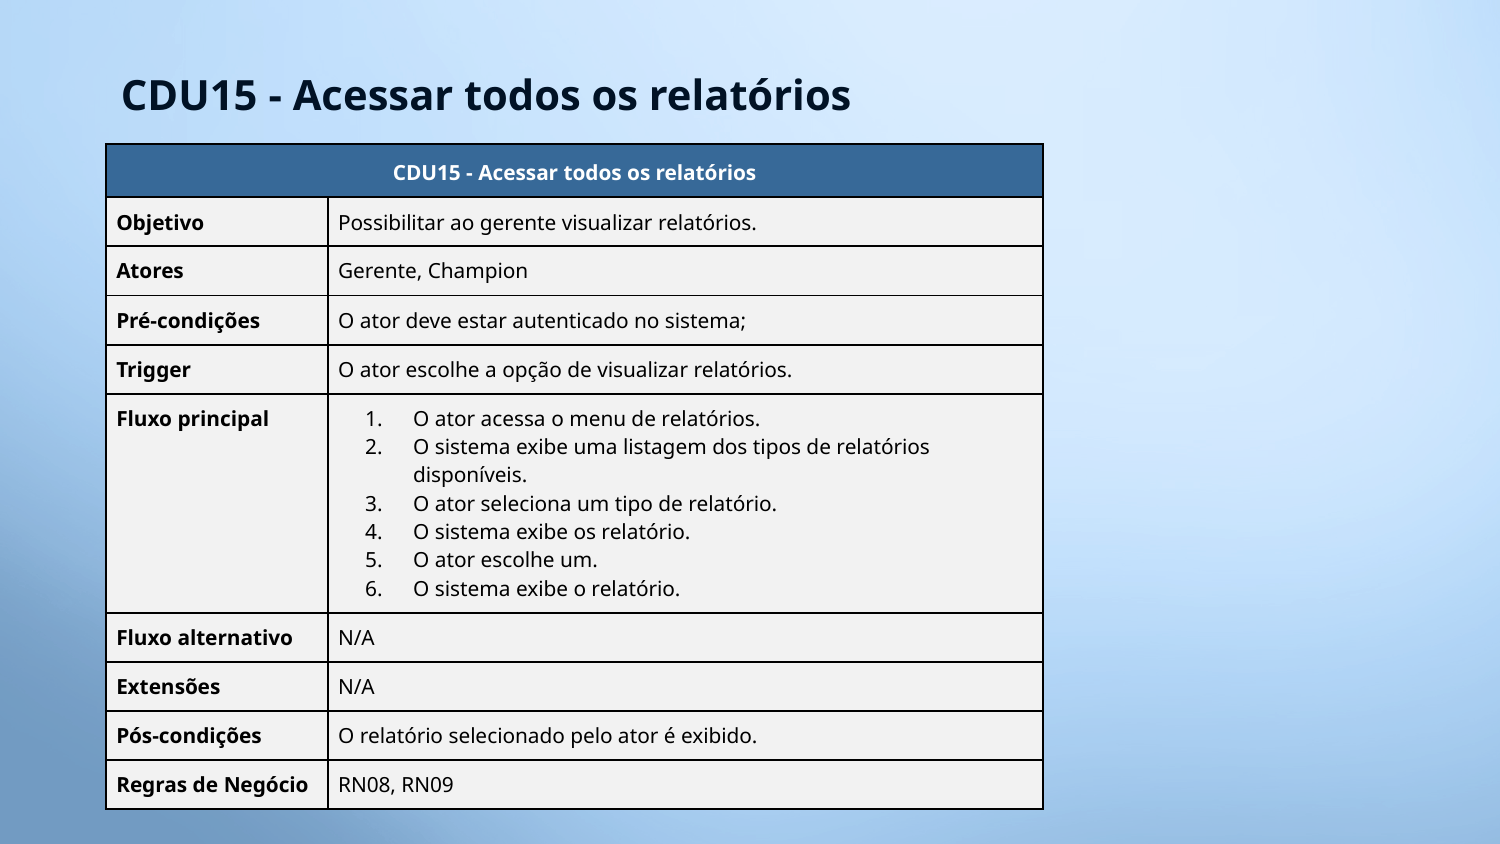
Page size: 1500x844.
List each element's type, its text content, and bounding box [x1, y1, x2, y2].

table_cell O sistema deve permitir que o profissional acesse suas futuras locações. [0, 0, 1500, 844]
table_cell O ator acessa o menu de relatórios. O sistema exibe uma listagem dos tipos de relatórios disponíveis. O ator seleciona um tipo de relatório. O sistema exibe os relatório. O ator escolhe um. O sistema exibe o relatório. [329, 395, 1042, 612]
table_cell Possibilitar ao gerente visualizar relatórios. [329, 198, 1042, 245]
text_box CDU15 - Acessar todos os relatórios [105, 53, 1395, 134]
table_cell Atores [107, 247, 327, 295]
table_cell Trigger [107, 346, 327, 393]
table_cell Extensões [107, 663, 327, 710]
table_cell Regras de Negócio [107, 761, 327, 808]
table_cell Objetivo [107, 198, 327, 245]
table_cell Pós-condições [107, 712, 327, 759]
table_cell Fluxo principal [107, 395, 327, 612]
table_cell Pré-condições [107, 296, 327, 344]
table_header CDU15 - Acessar todos os relatórios [107, 145, 1042, 196]
table_cell Gerente, Champion [329, 247, 1042, 295]
table_cell O relatório selecionado pelo ator é exibido. [329, 712, 1042, 759]
table_cell Fluxo alternativo [107, 614, 327, 661]
table_cell RN08, RN09 [329, 761, 1042, 808]
table_cell N/A [329, 614, 1042, 661]
table_cell O ator escolhe a opção de visualizar relatórios. [329, 346, 1042, 393]
table_cell N/A [329, 663, 1042, 710]
table_cell O ator deve estar autenticado no sistema; [329, 296, 1042, 344]
